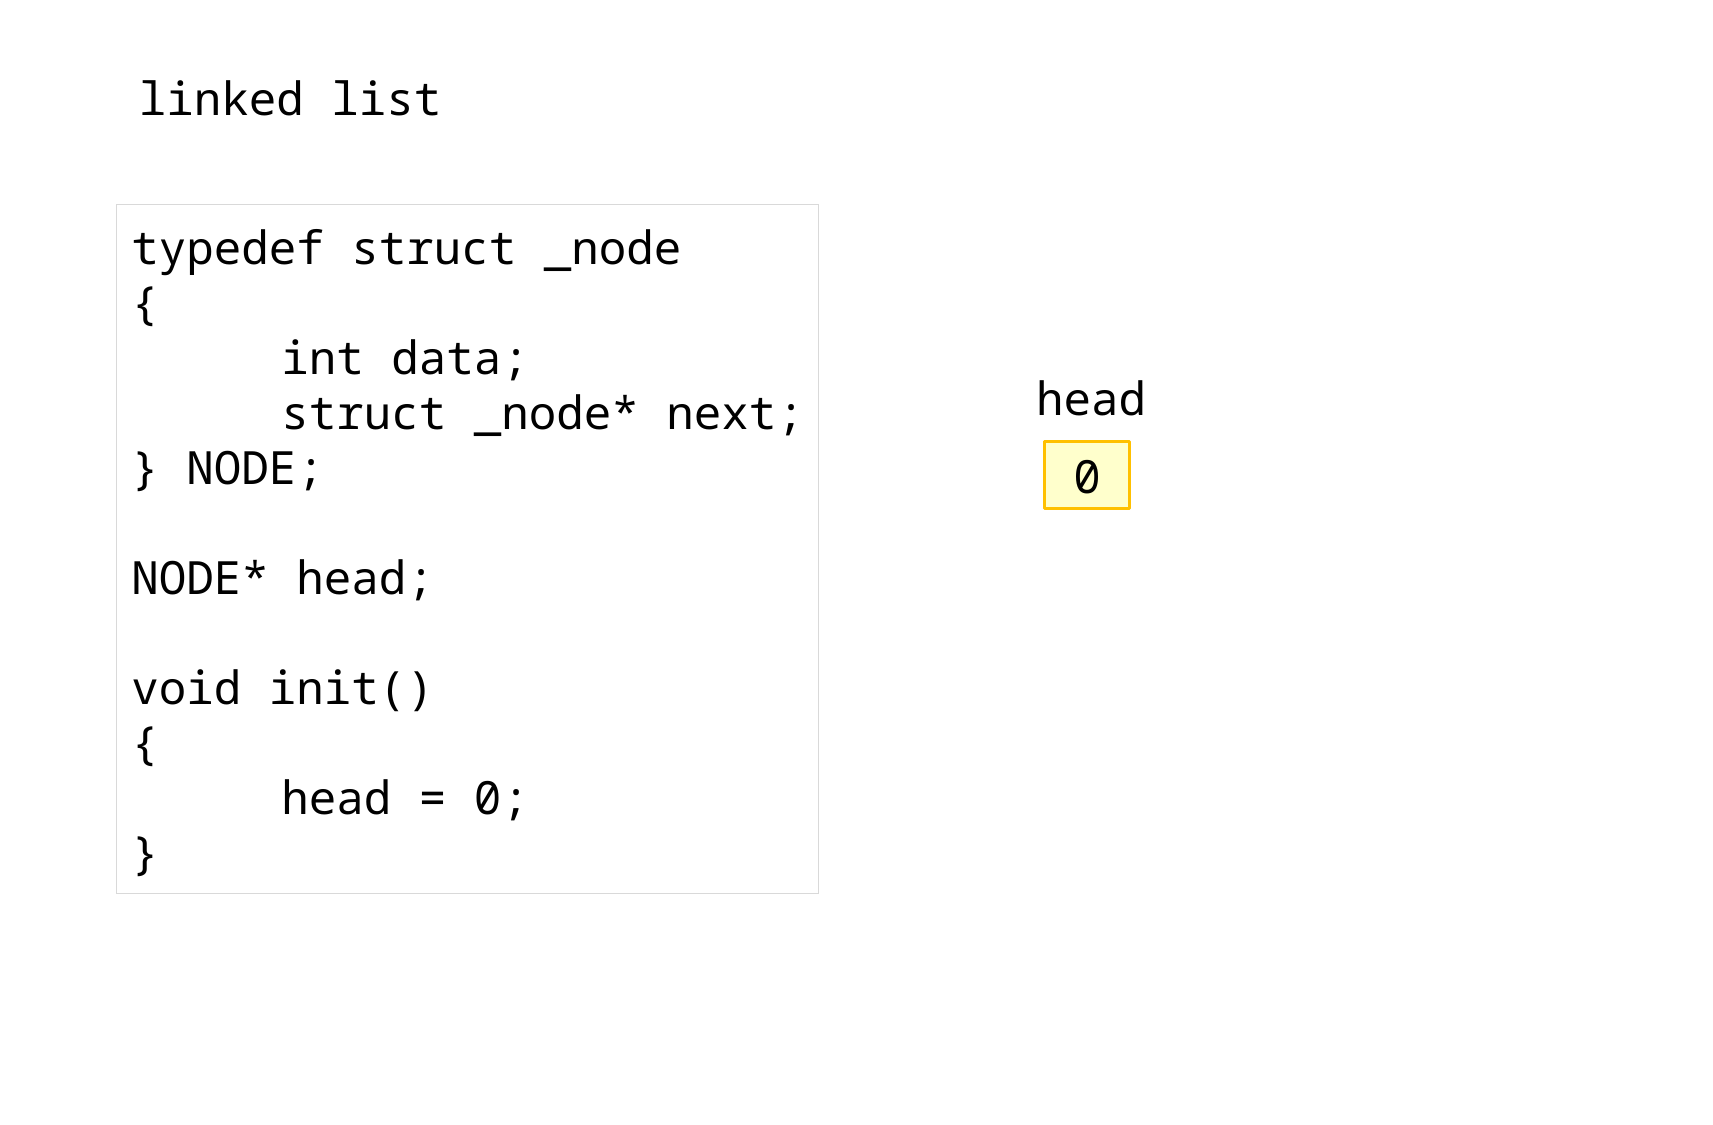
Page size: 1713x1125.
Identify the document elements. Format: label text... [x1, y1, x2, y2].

text_box typedef struct _node { int data; struct _node* next; } NODE; NODE* head; void init() { head = 0; } [116, 204, 819, 894]
text_box linked list [123, 55, 456, 140]
text_box 0 [1042, 440, 1132, 511]
text_box head [1021, 355, 1161, 440]
